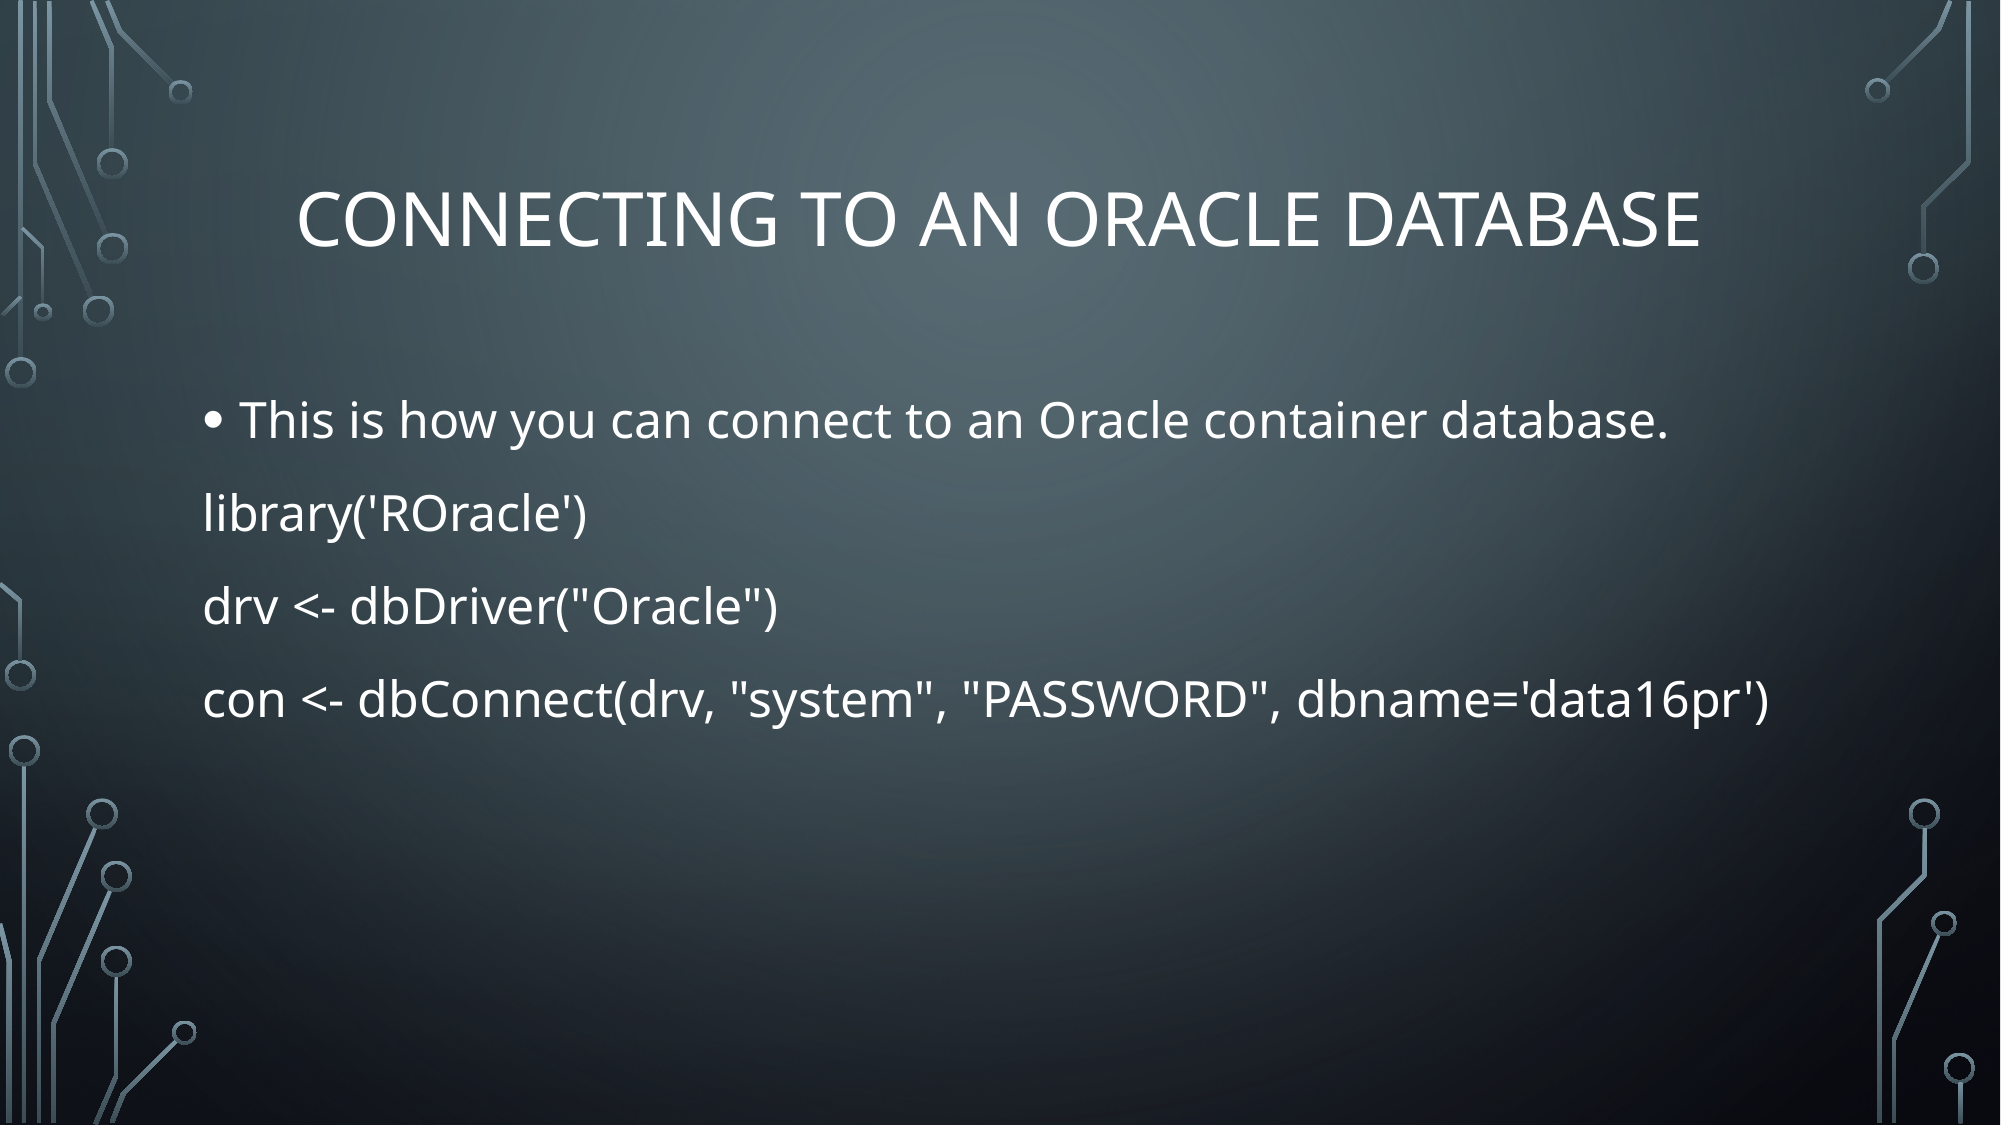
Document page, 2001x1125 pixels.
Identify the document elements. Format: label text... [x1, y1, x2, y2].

title Connecting to an oracle database [187, 101, 1813, 344]
list This is how you can connect to an Oracle container database. library('ROracle') drv <- dbDriver("Oracle") con <- dbConnect(drv, "system", "PASSWORD", dbname='data16pr') [187, 369, 1813, 950]
